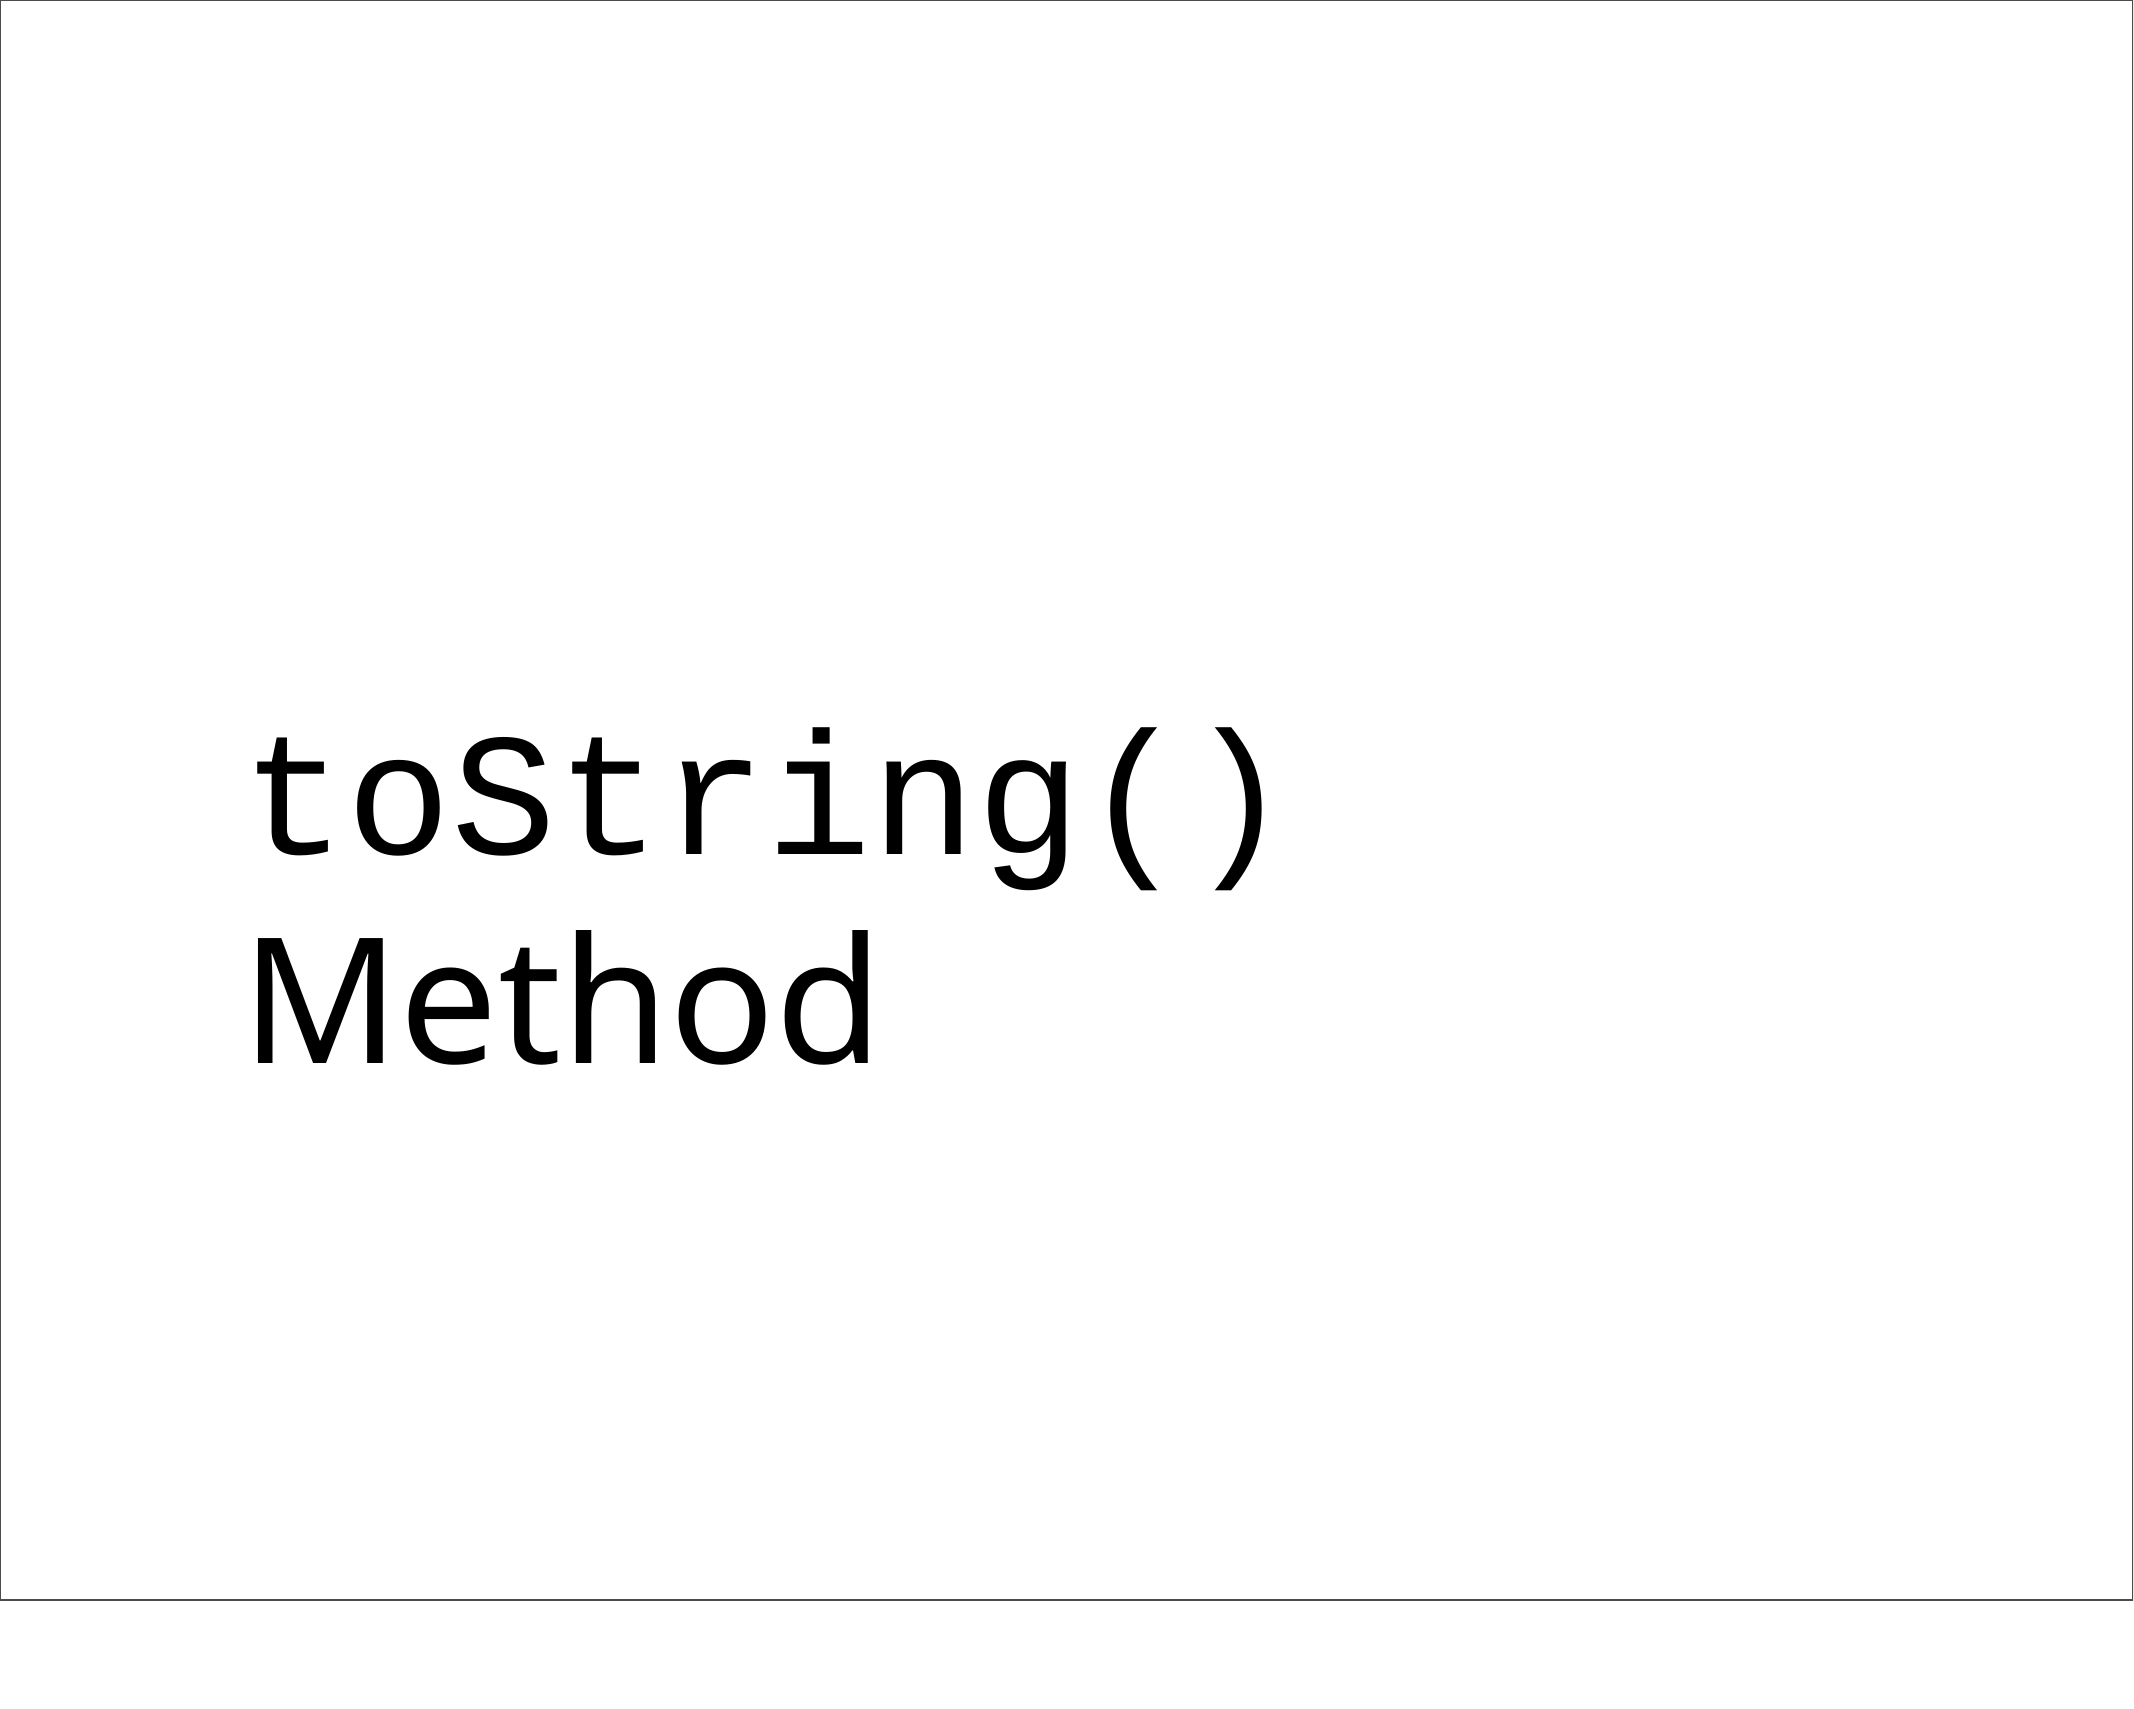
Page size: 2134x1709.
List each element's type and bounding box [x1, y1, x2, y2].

text_box [0, 0, 2134, 1600]
